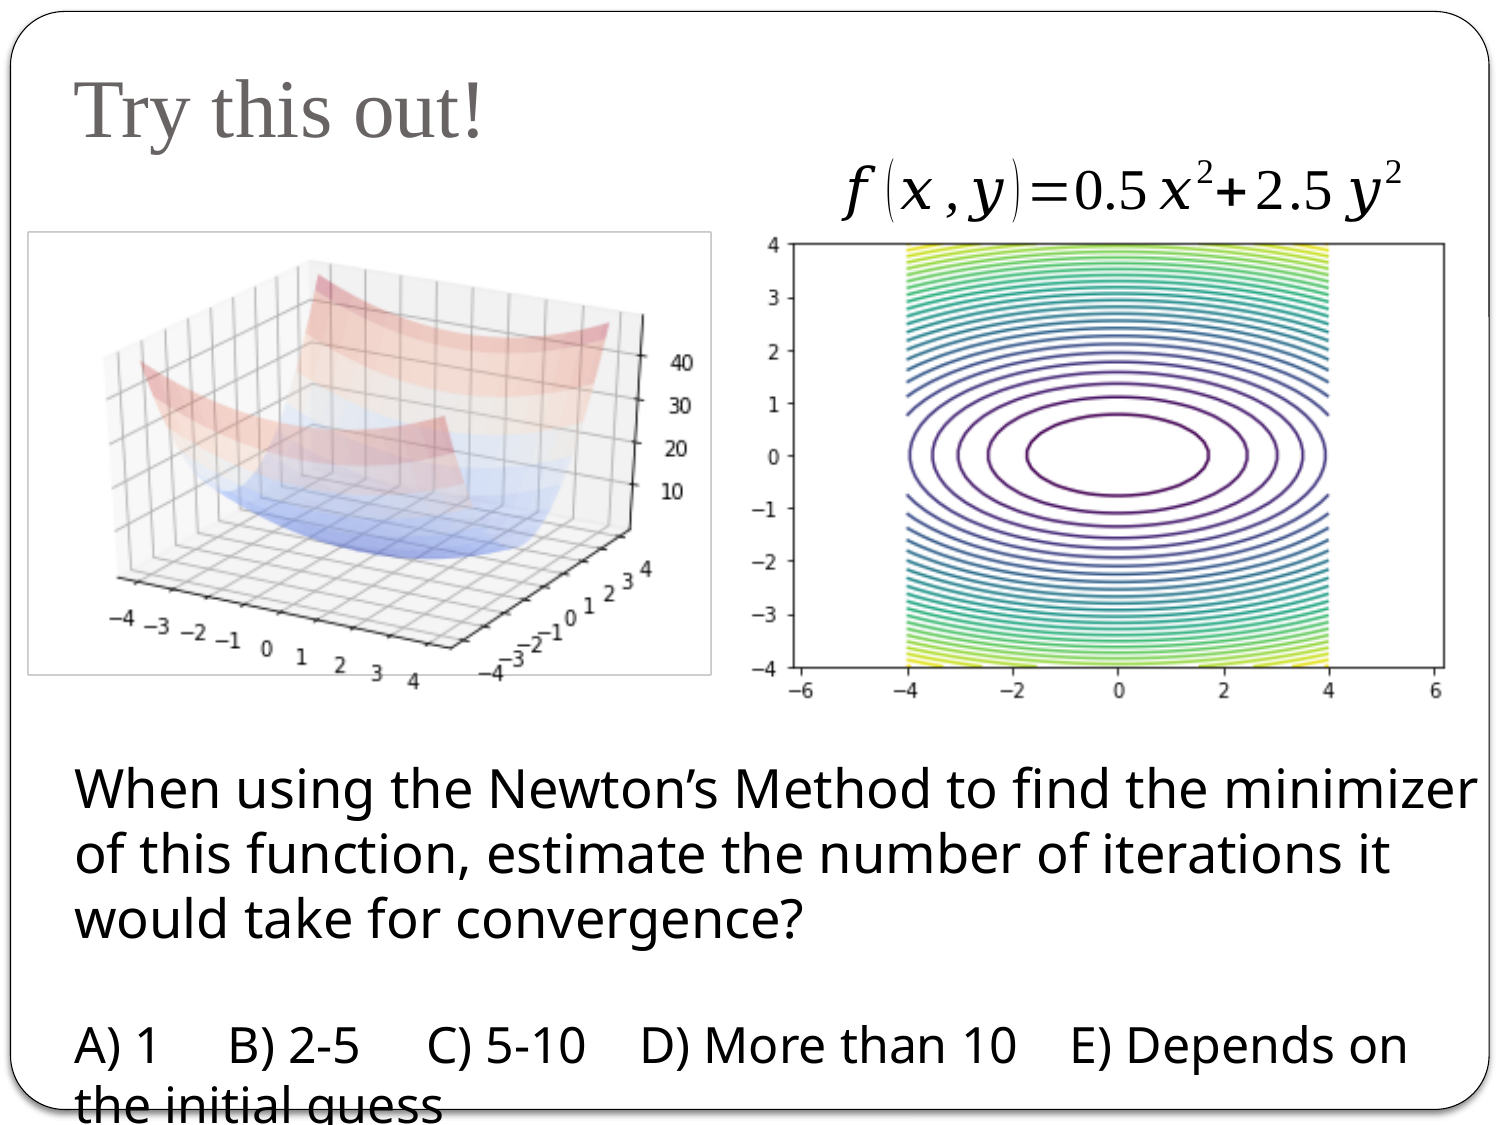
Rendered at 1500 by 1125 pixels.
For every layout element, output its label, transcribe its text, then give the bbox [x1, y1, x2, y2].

picture [6, 212, 733, 698]
picture [737, 224, 1463, 714]
text_box When using the Newton’s Method to find the minimizer of this function, estimate the number of iterations it would take for convergence? A) 1 B) 2-5 C) 5-10 D) More than 10 E) Depends on the initial guess [59, 746, 1500, 1125]
text_box Try this out! [59, 46, 863, 162]
